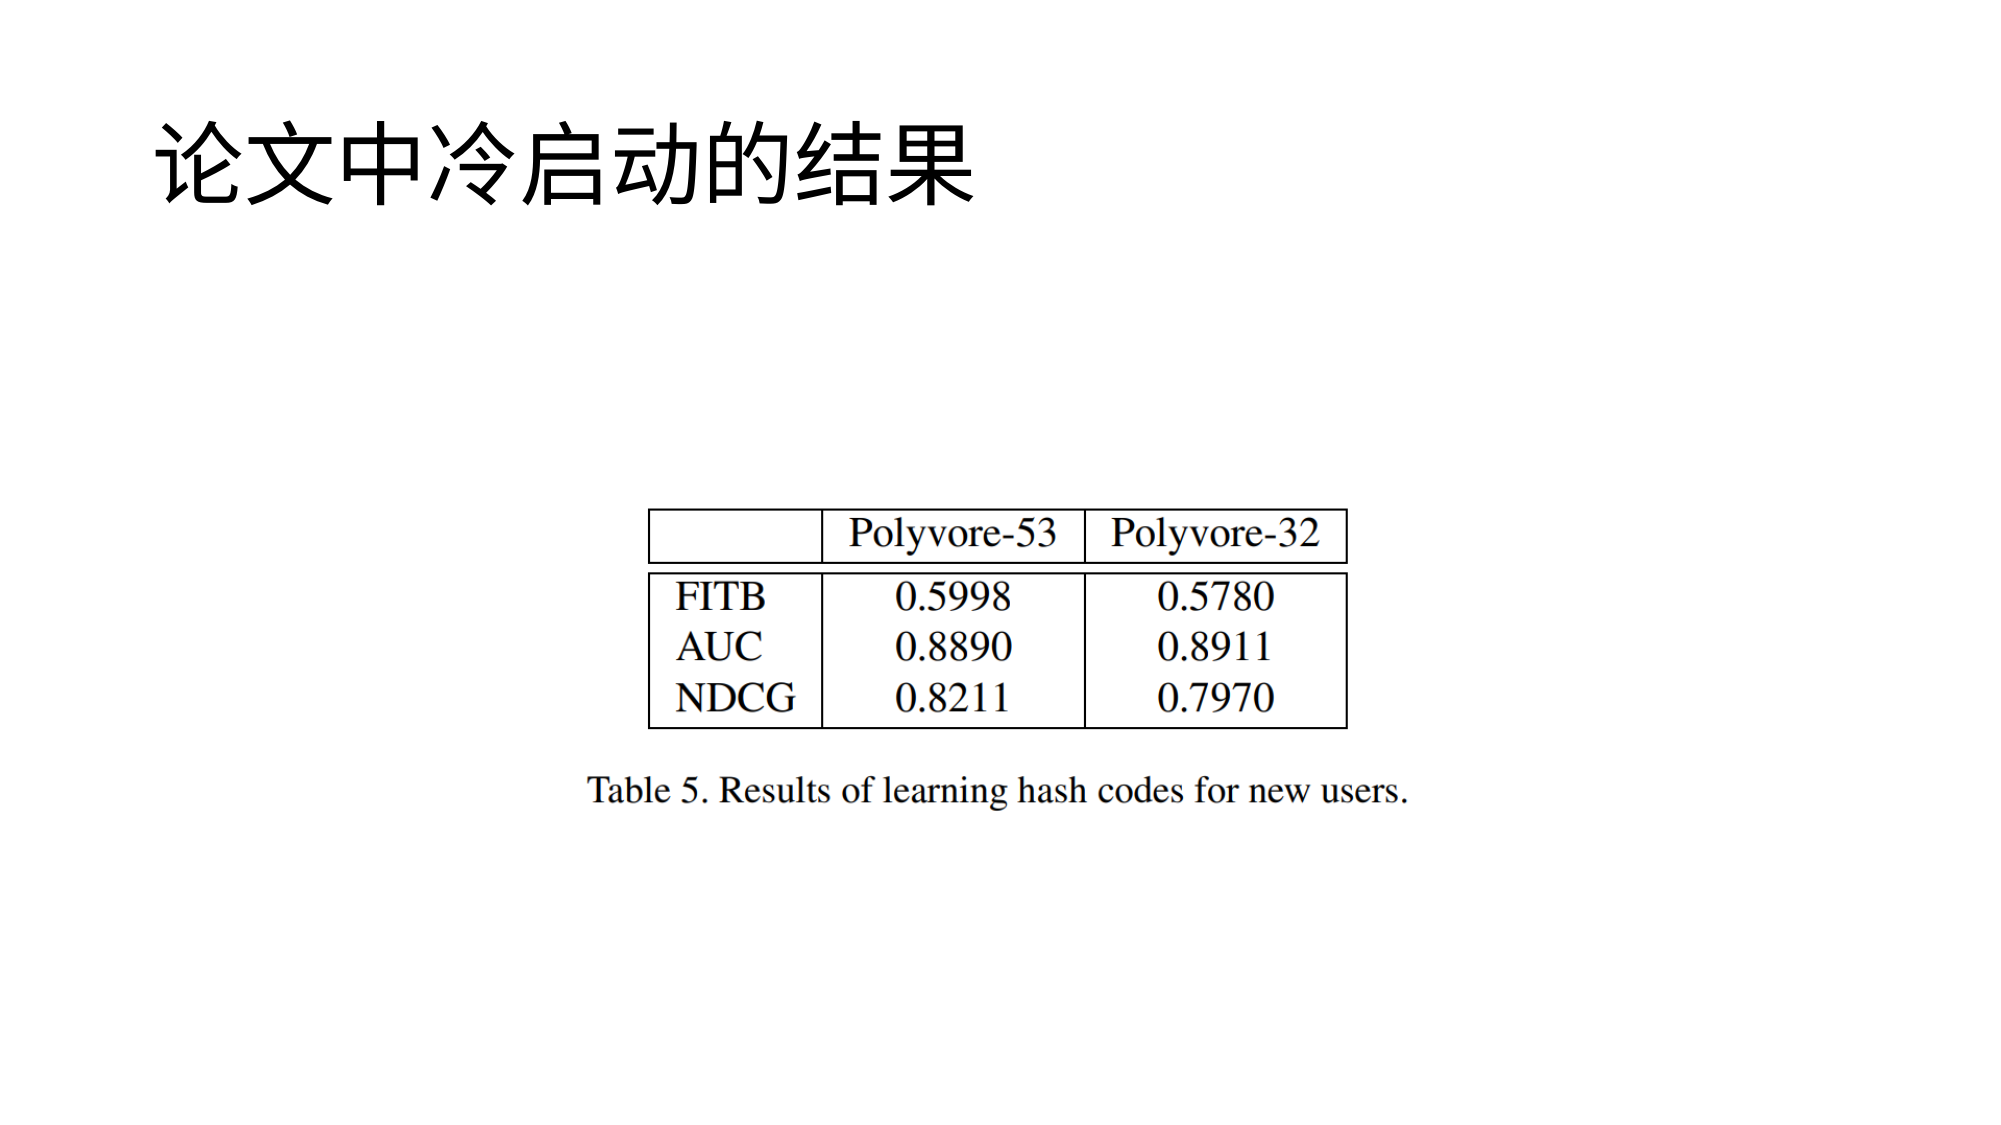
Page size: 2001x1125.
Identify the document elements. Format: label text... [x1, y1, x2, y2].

title 论文中冷启动的结果 [137, 59, 1863, 278]
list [575, 473, 1425, 840]
